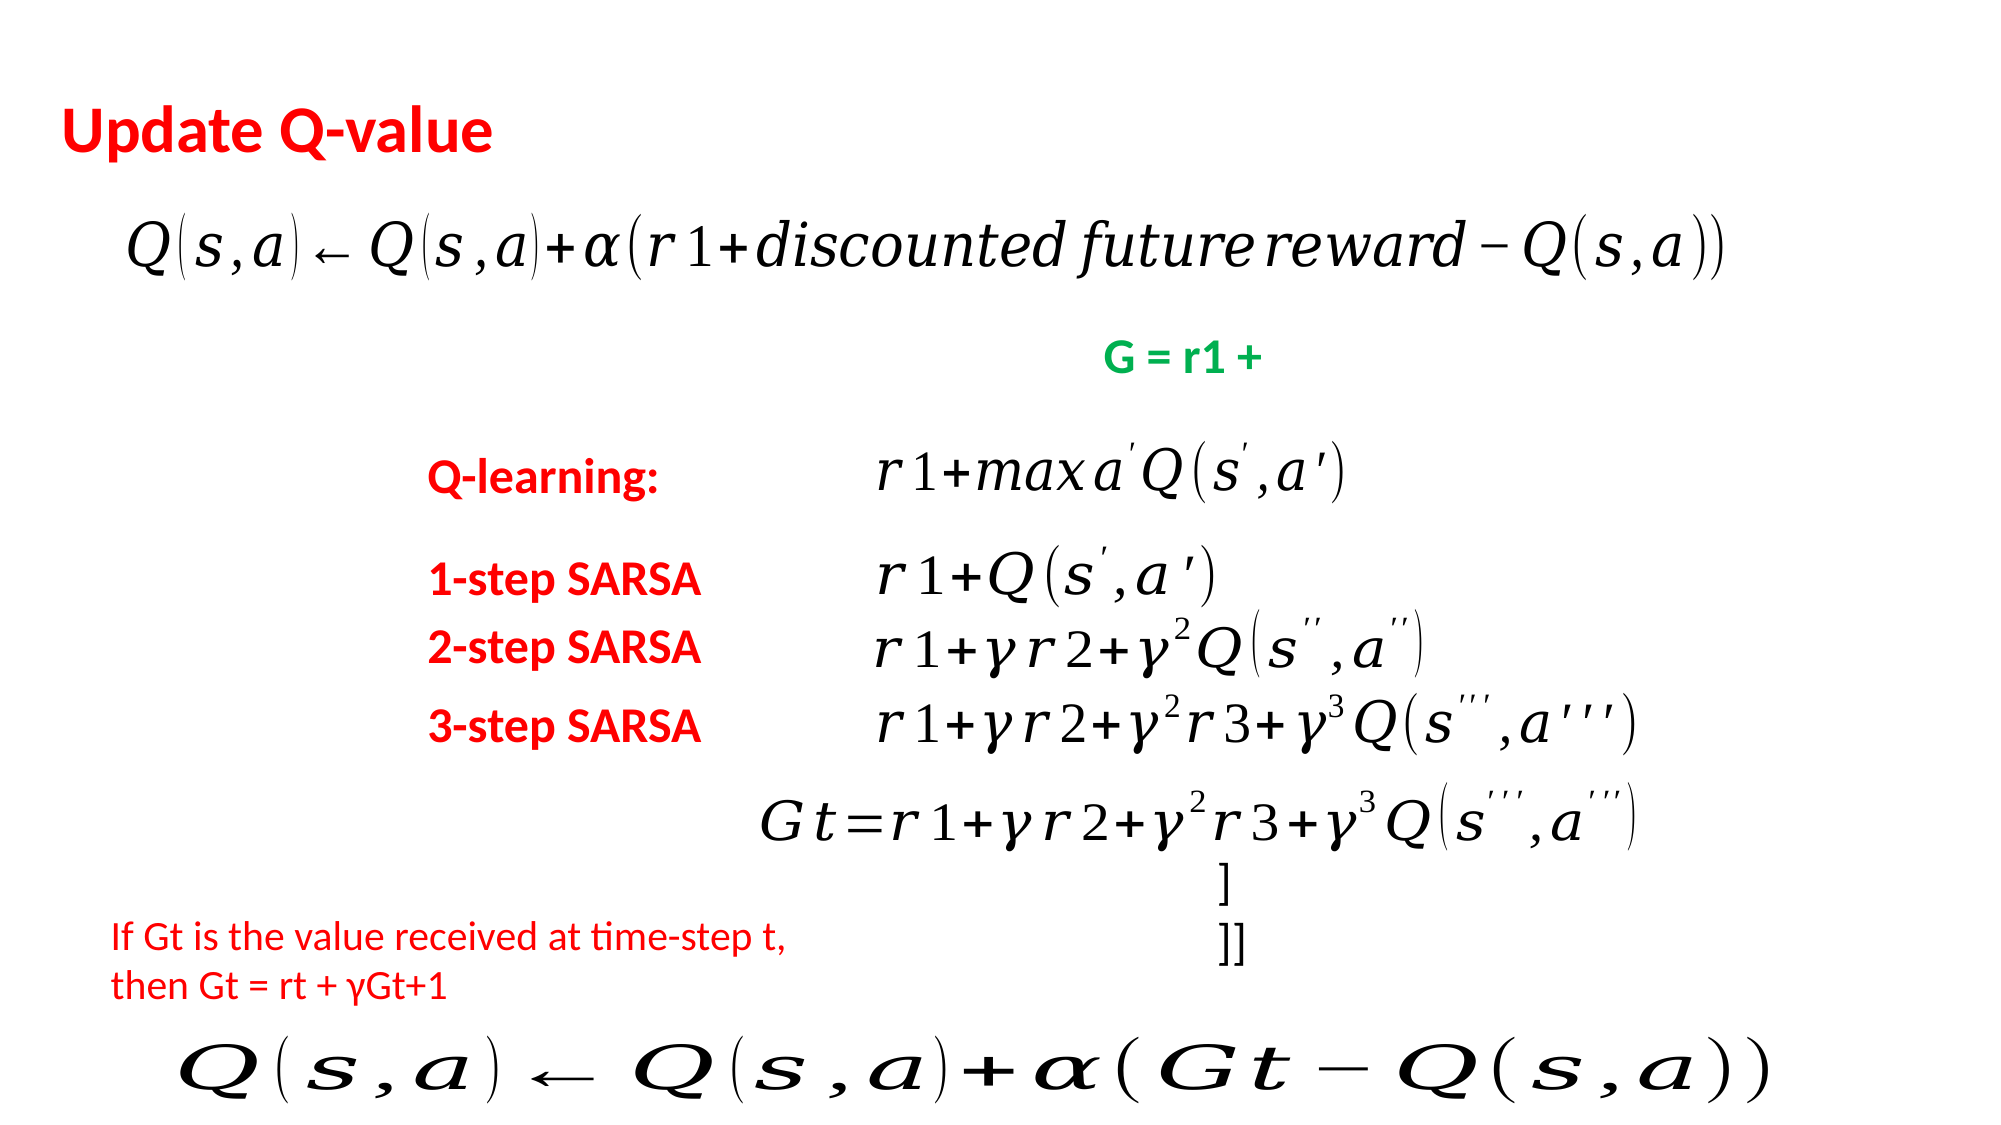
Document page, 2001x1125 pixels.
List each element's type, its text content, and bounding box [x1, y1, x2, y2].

text_box If Gt is the value received at time-step t, then Gt = rt + γGt+1 [95, 901, 812, 1016]
text_box Q-learning: [412, 436, 875, 512]
text_box 1-step SARSA [412, 537, 875, 606]
text_box Update Q-value [46, 78, 816, 173]
text_box 3-step SARSA [412, 685, 875, 761]
text_box 2-step SARSA [412, 606, 875, 681]
